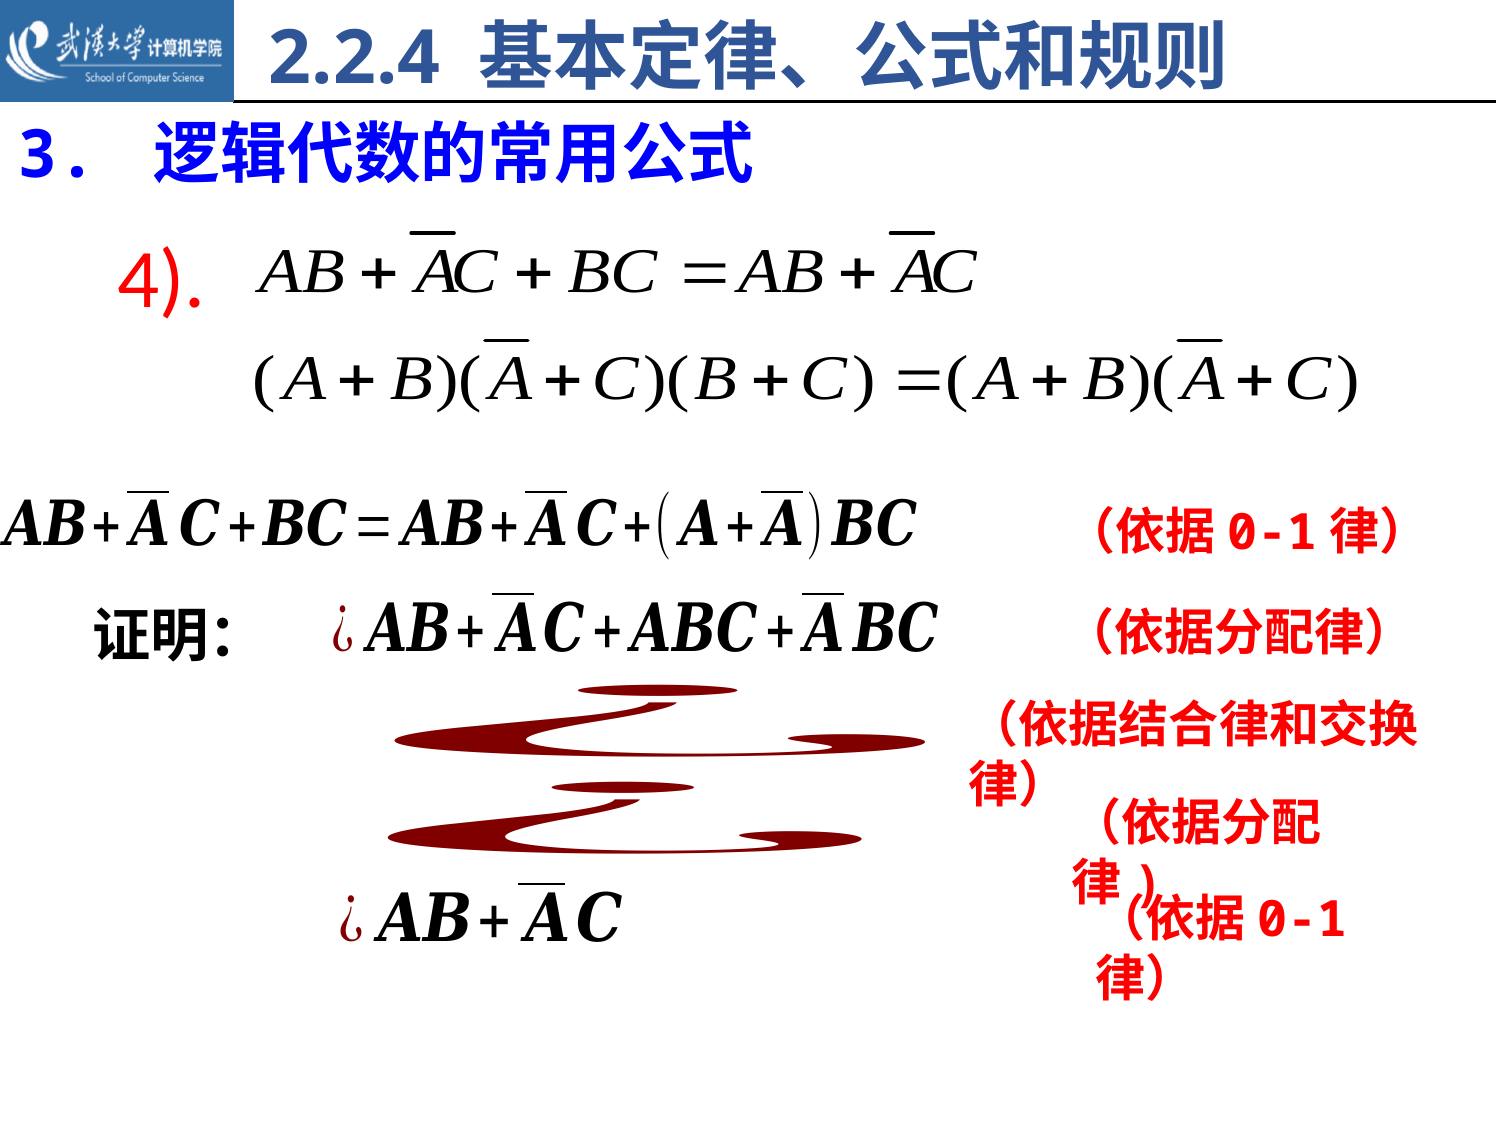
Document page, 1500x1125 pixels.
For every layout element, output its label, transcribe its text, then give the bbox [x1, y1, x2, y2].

text_box （依据0-1律） [1051, 492, 1468, 568]
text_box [242, 216, 1372, 429]
text_box 2.2.4 基本定律、公式和规则 [254, 0, 1496, 101]
text_box （依据结合律和交换律） [954, 684, 1500, 820]
text_box 2.2.4 基本定律、公式和规则 [254, 102, 1496, 106]
text_box 3. 逻辑代数的常用公式 [3, 103, 875, 199]
text_box （依据0-1律） [1080, 878, 1434, 1014]
text_box 4). [102, 216, 223, 332]
text_box 证明： [77, 590, 304, 676]
text_box （依据分配律) [1057, 783, 1402, 918]
text_box （依据分配律） [1049, 592, 1434, 668]
picture [0, 0, 234, 102]
